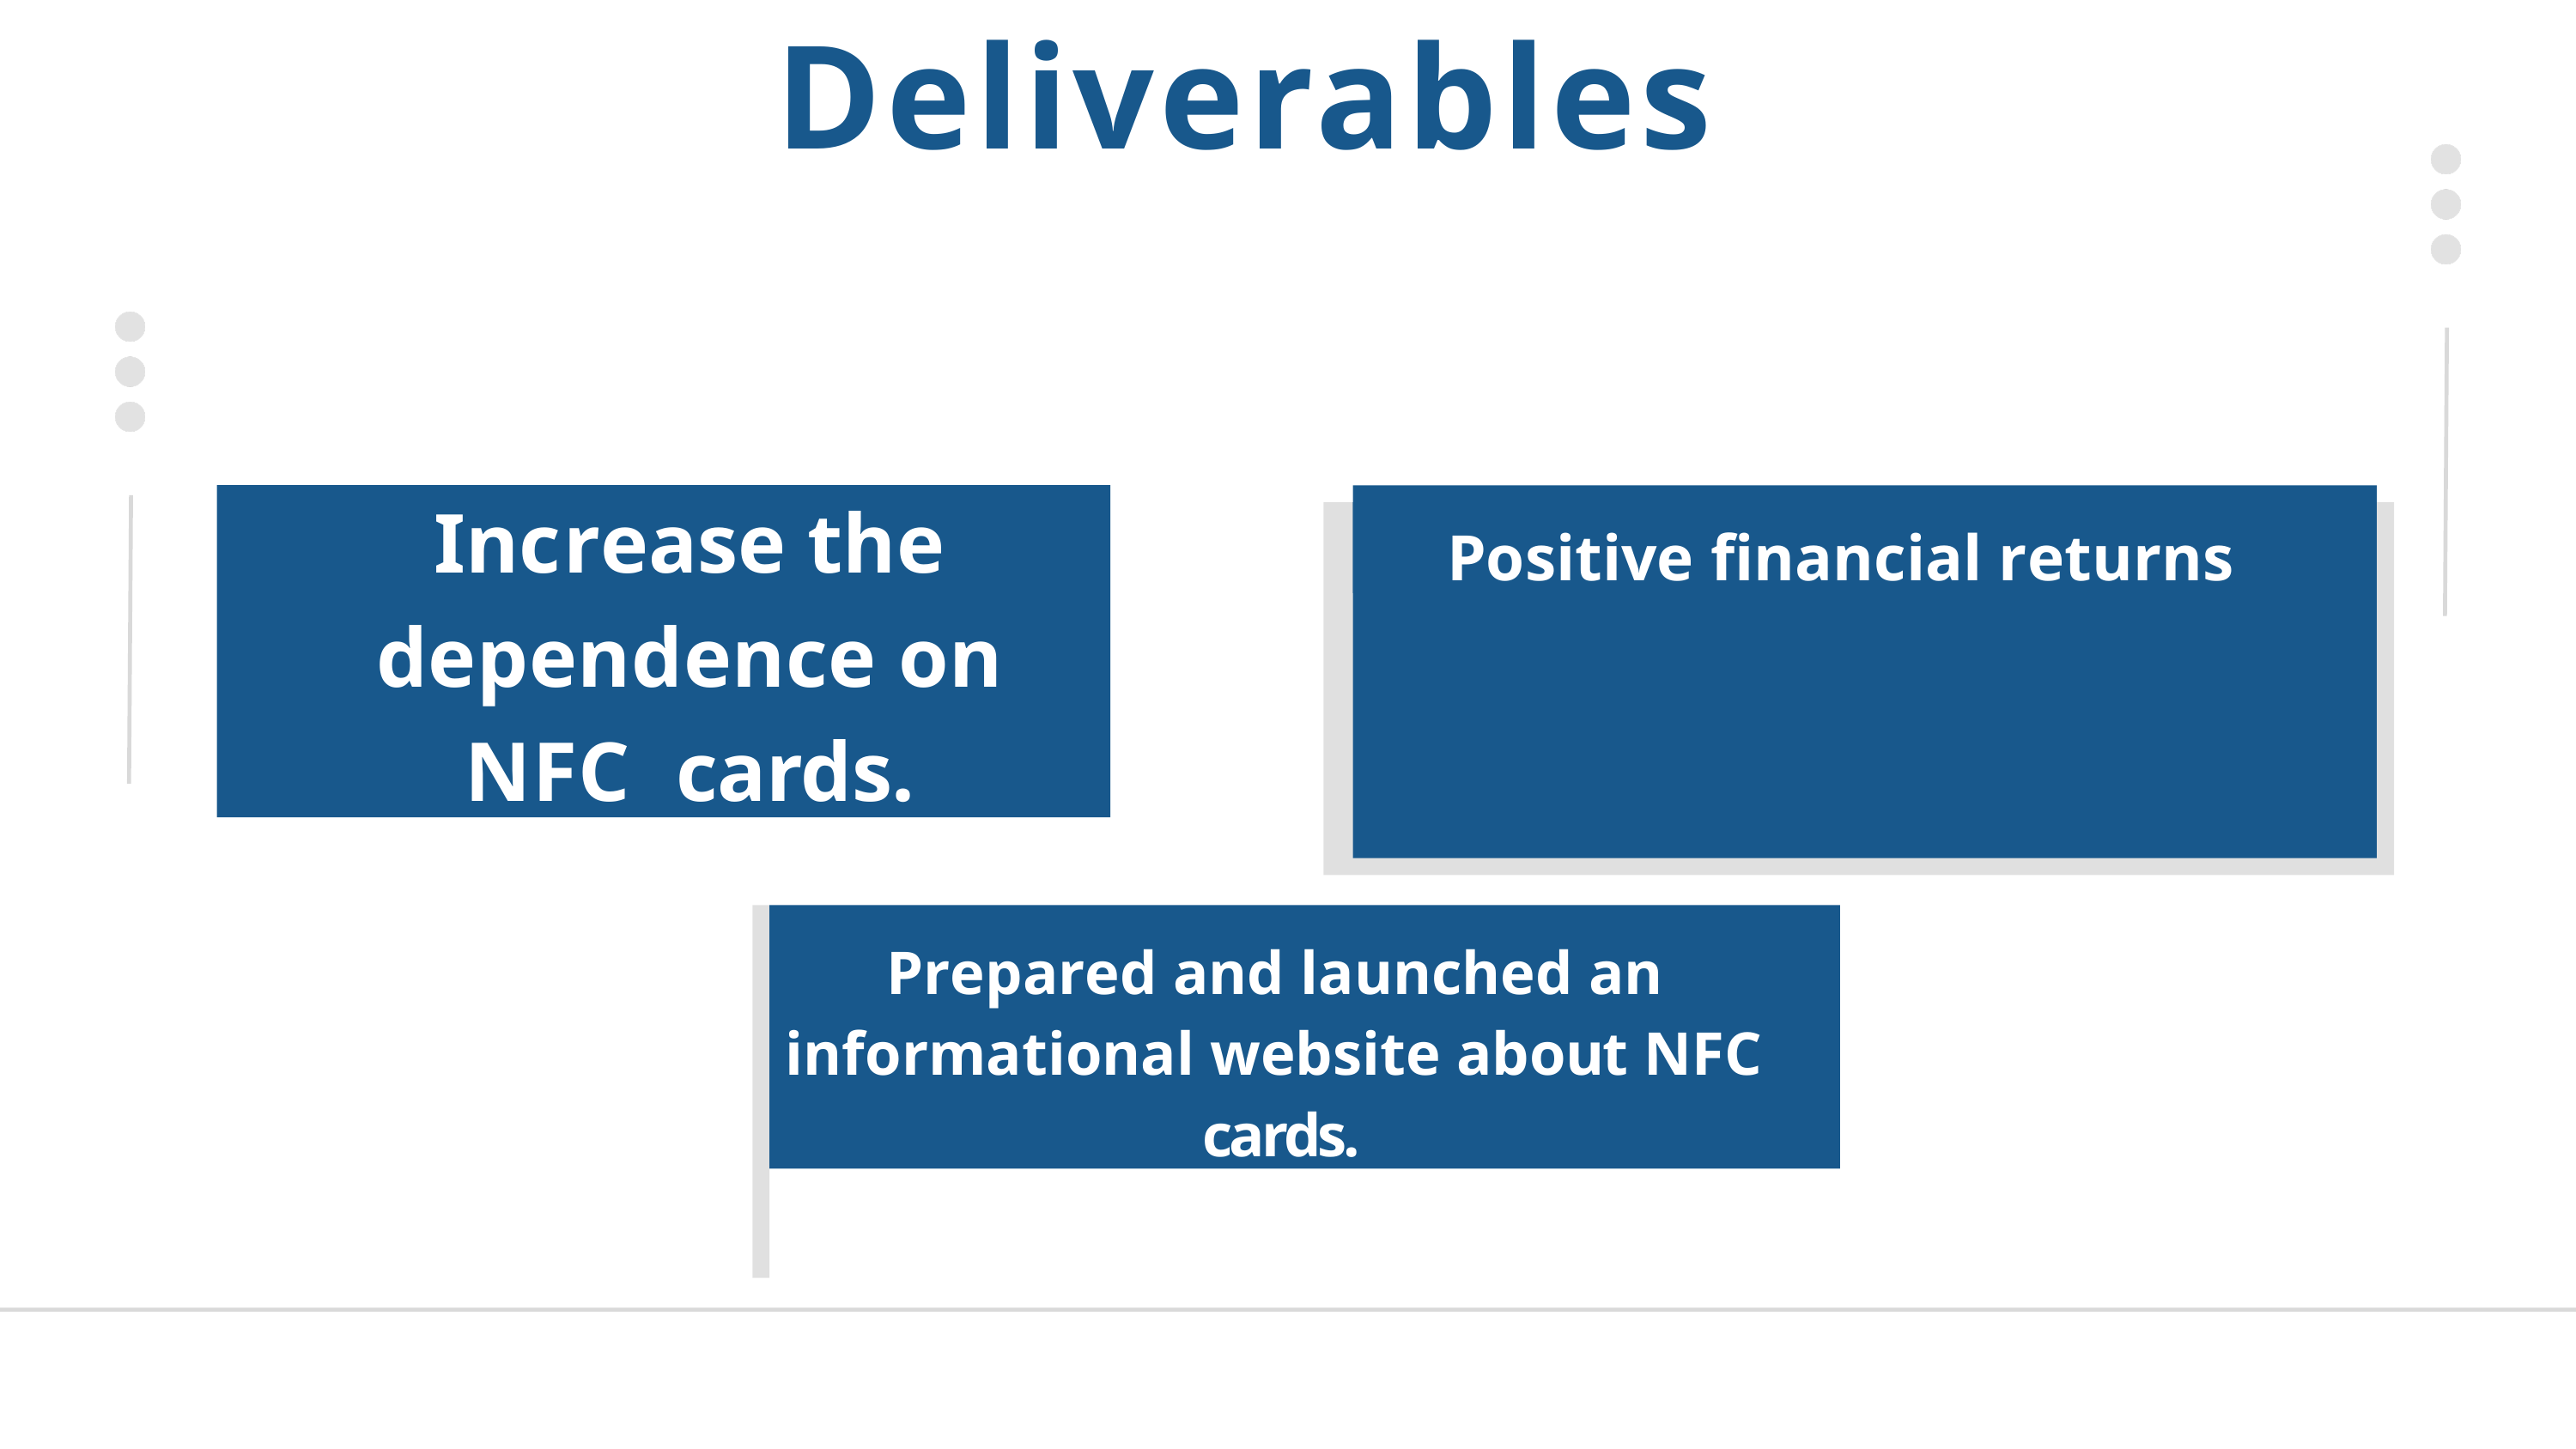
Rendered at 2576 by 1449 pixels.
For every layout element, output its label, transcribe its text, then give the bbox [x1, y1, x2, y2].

picture [2430, 143, 2461, 264]
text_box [1323, 484, 2395, 876]
text_box [0, 1307, 2576, 1313]
text_box Increase the dependence on NFC cards. [216, 485, 1111, 818]
title Deliverables [774, 4, 1726, 248]
text_box [752, 905, 770, 1278]
text_box Prepared and launched an informational website about NFC cards. [769, 905, 1840, 1169]
picture [114, 311, 145, 432]
